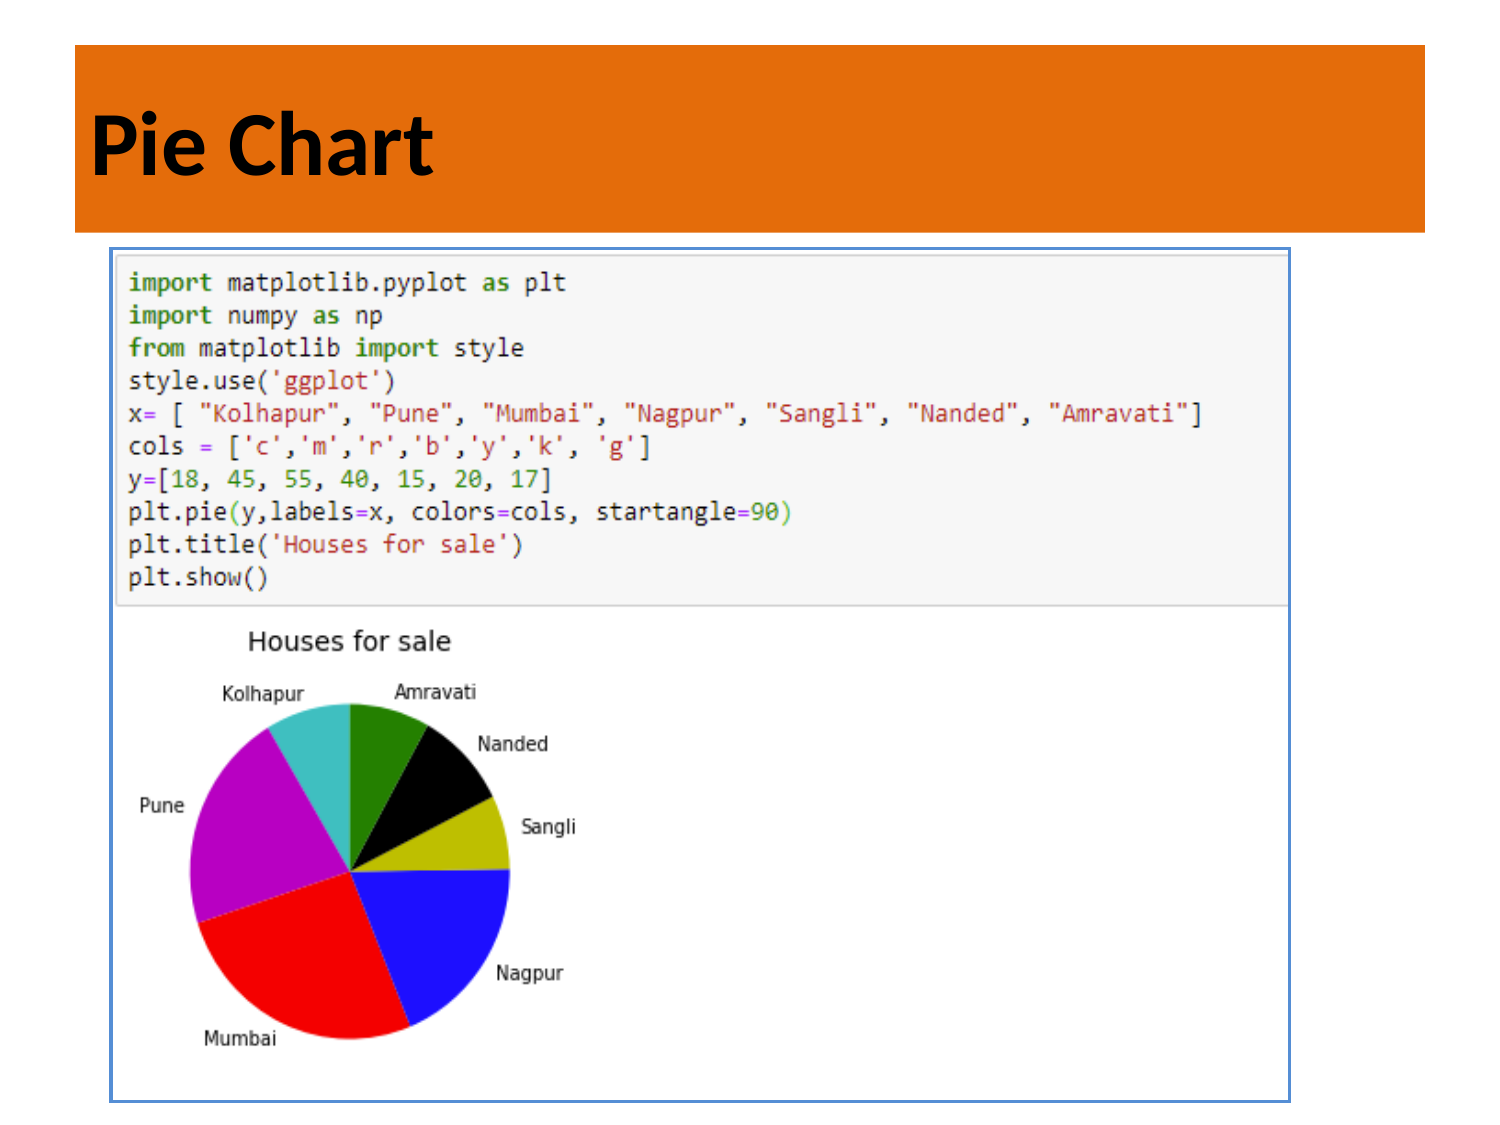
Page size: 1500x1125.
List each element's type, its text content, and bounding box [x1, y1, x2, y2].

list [112, 249, 1288, 1101]
title Pie Chart [75, 45, 1425, 233]
